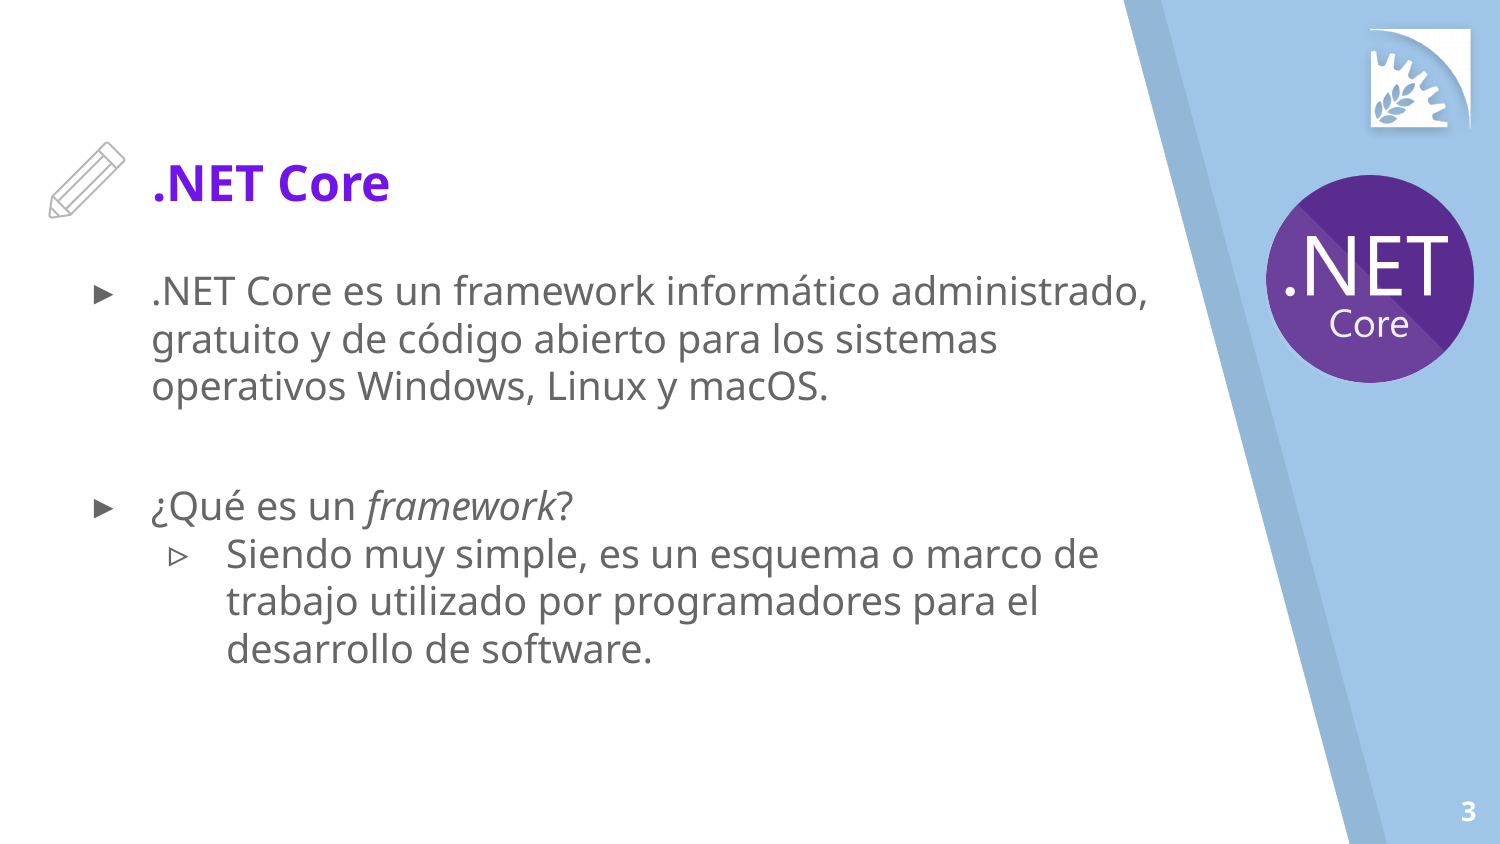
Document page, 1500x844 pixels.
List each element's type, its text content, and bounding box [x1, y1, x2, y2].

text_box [49, 142, 125, 218]
slide_number ‹#› [1401, 779, 1492, 844]
list .NET Core es un framework informático administrado, gratuito y de código abierto para los sistemas operativos Windows, Linux y macOS. ​ ¿Qué es un framework? Siendo muy simple, es un esquema o marco de trabajo utilizado por programadores para el desarrollo de software. [61, 251, 1213, 830]
title .NET Core [137, 146, 1011, 227]
picture [1367, 15, 1479, 134]
picture [1266, 175, 1475, 383]
